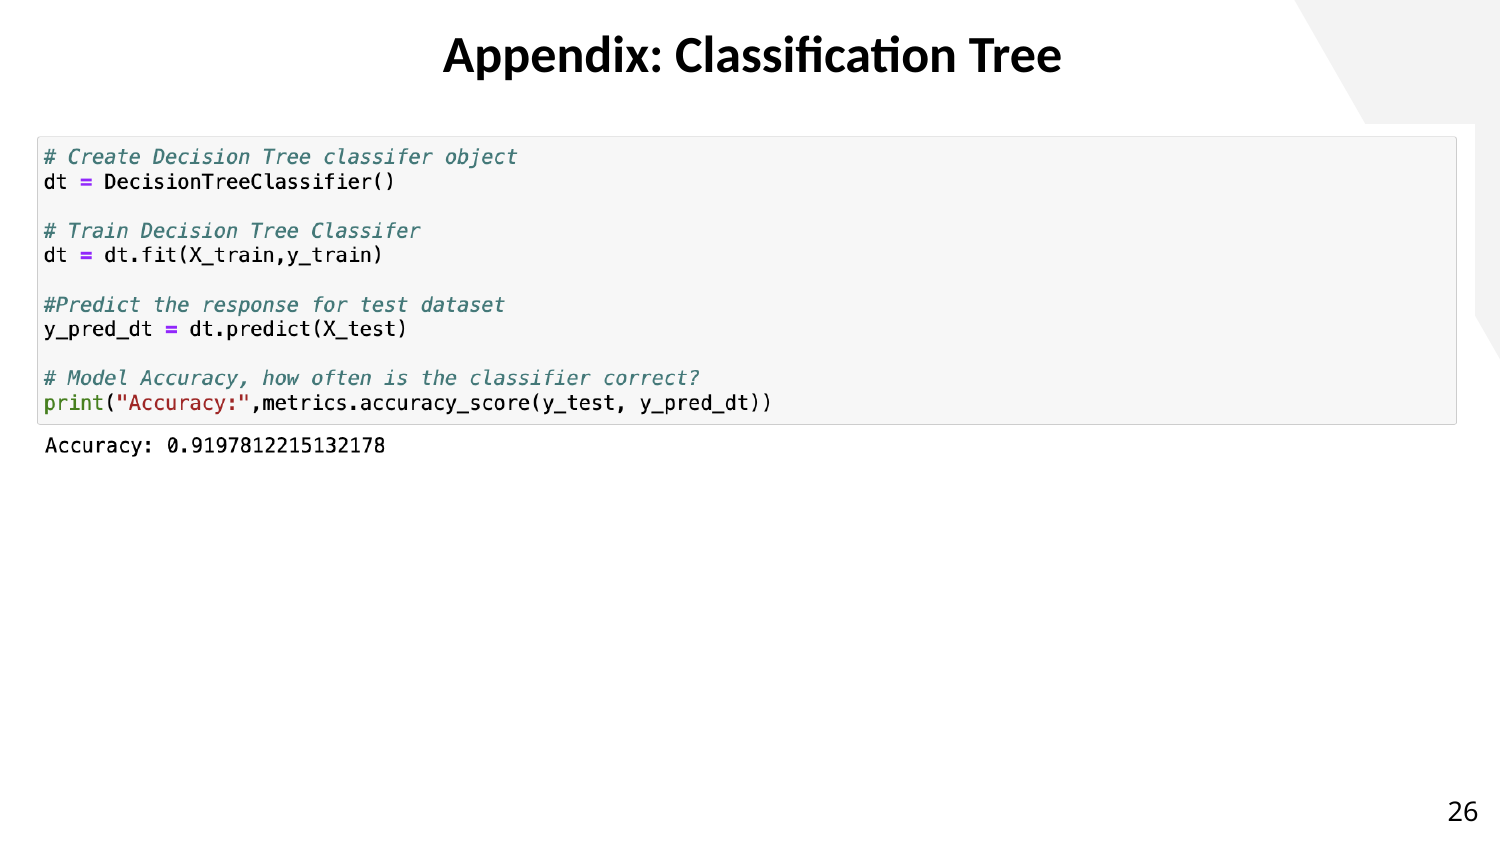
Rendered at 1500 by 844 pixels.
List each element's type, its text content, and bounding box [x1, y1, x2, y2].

title Appendix: Classification Tree [88, 5, 1418, 100]
picture [24, 124, 1476, 481]
slide_number ‹#› [1403, 779, 1494, 844]
